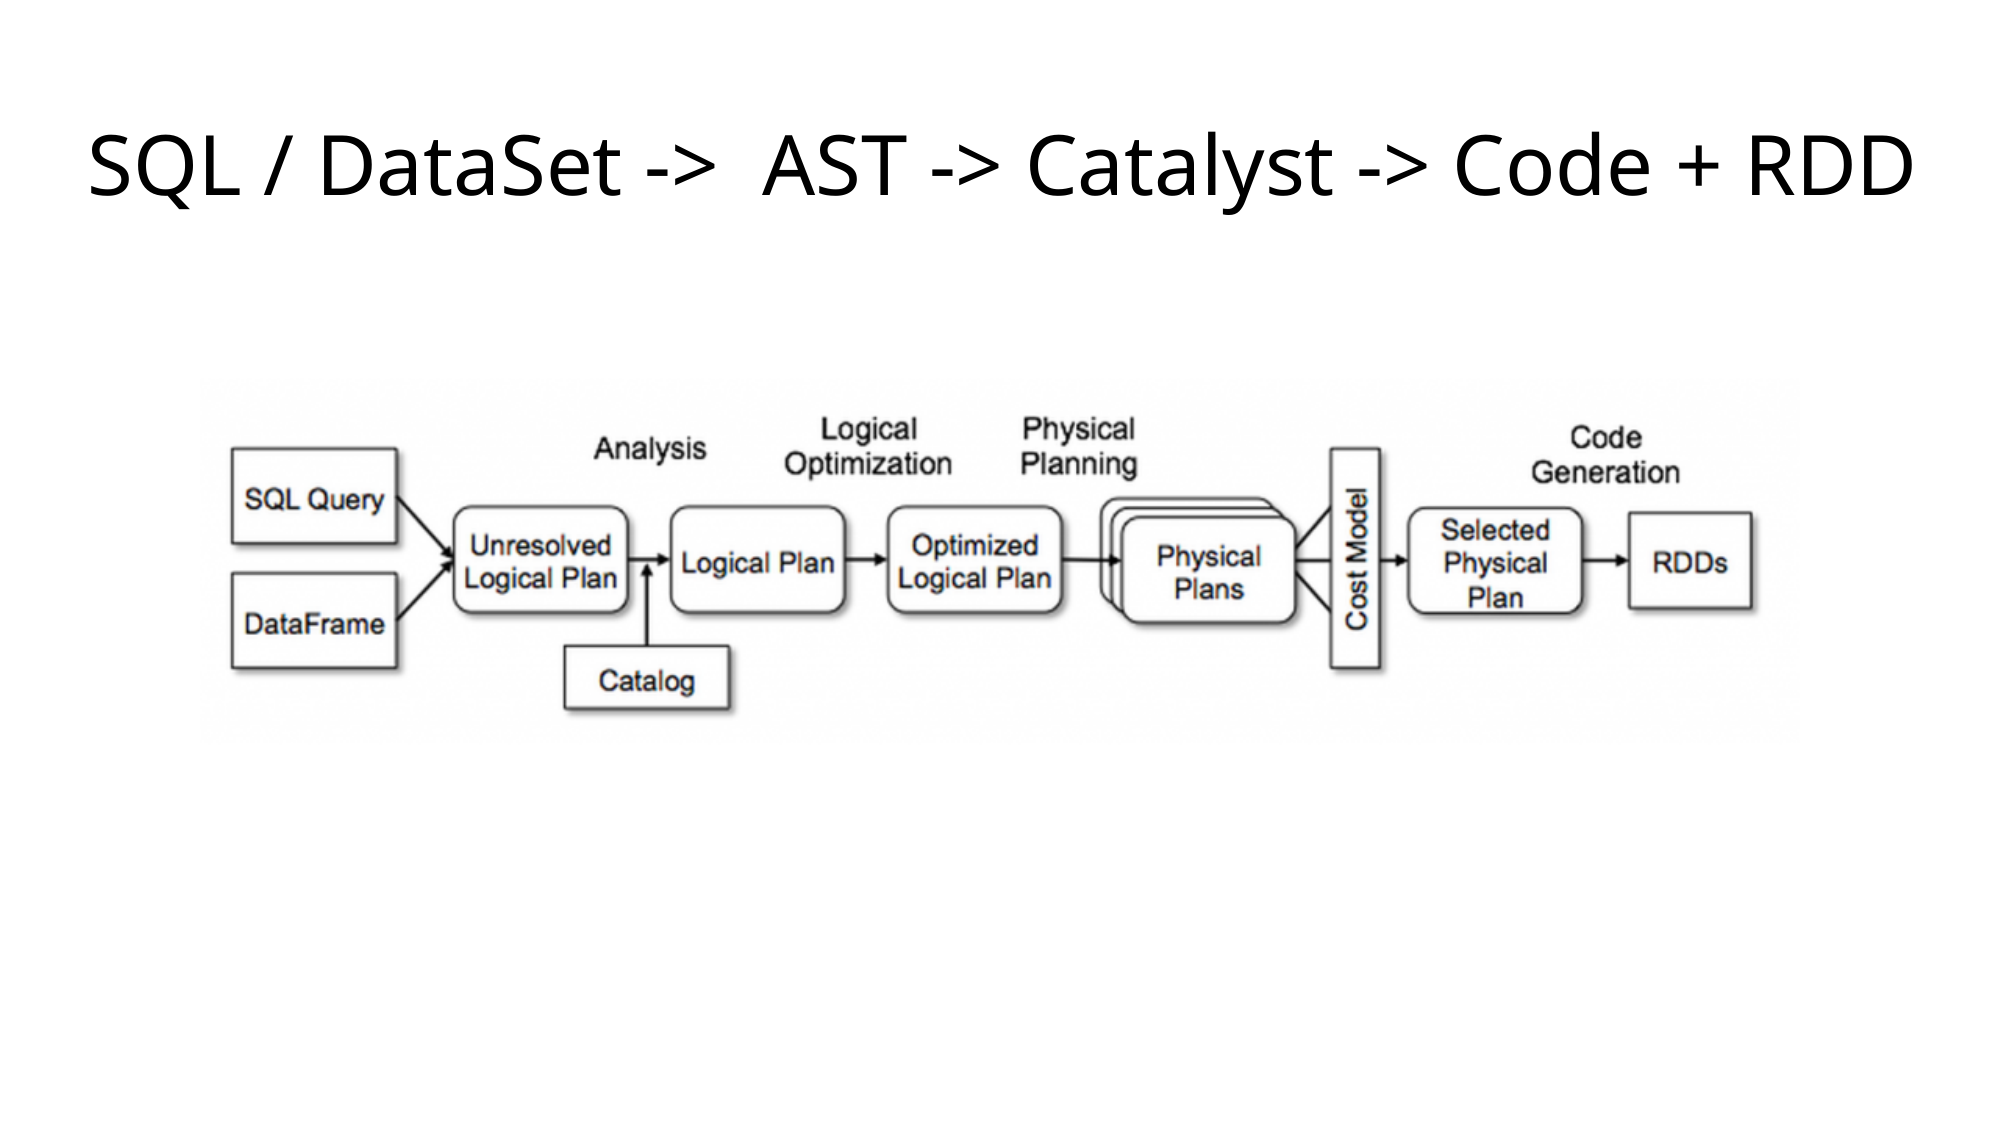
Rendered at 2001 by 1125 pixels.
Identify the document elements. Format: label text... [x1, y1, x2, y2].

picture [199, 378, 1800, 747]
title SQL / DataSet -> AST -> Catalyst -> Code + RDD [15, 59, 1992, 278]
